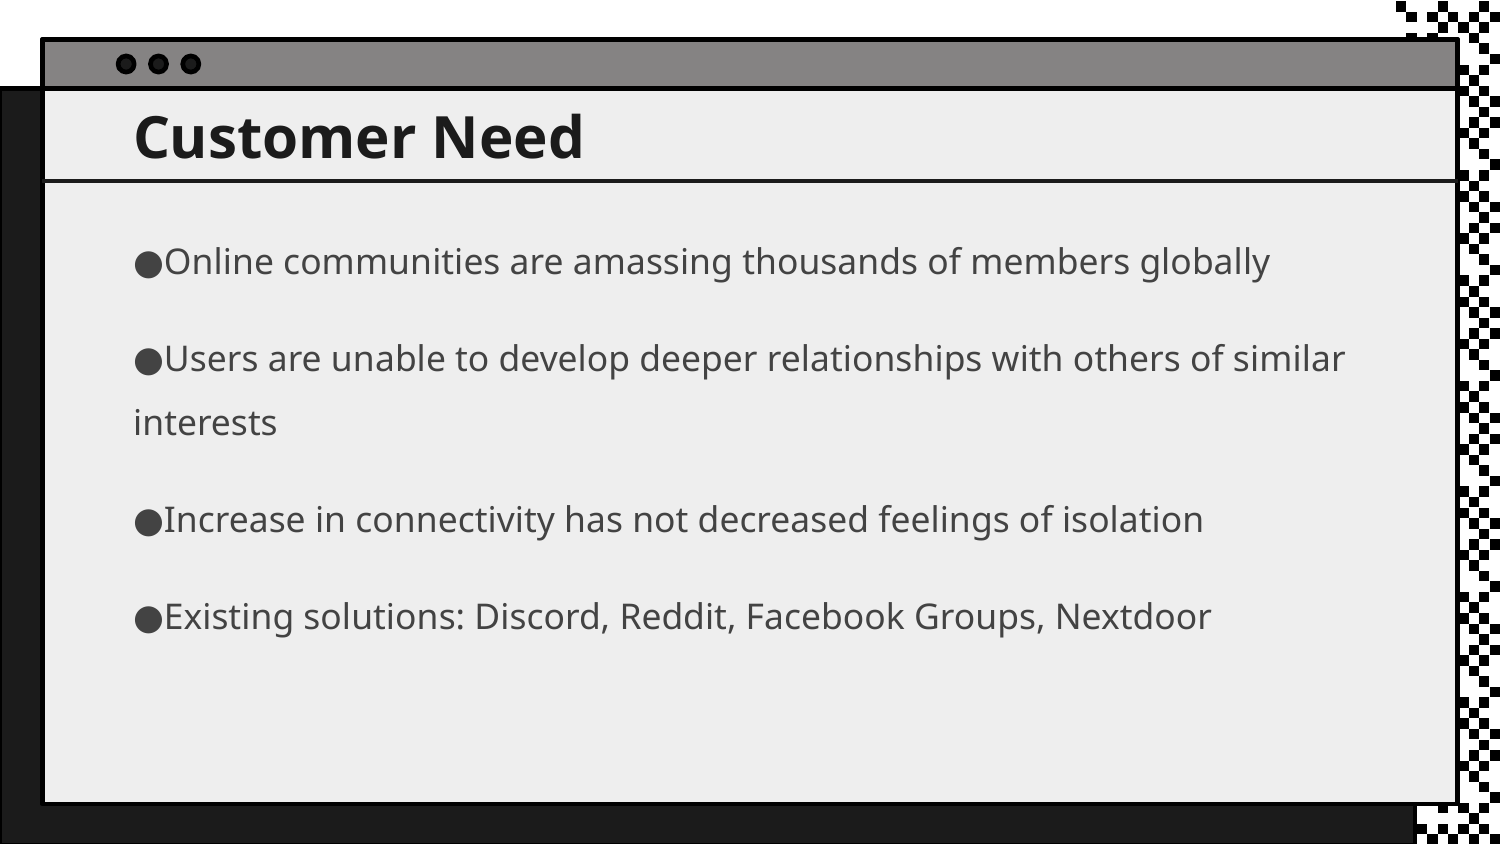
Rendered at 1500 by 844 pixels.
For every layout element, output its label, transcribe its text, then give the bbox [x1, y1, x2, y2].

list Online communities are amassing thousands of members globally Users are unable to develop deeper relationships with others of similar interests Increase in connectivity has not decreased feelings of isolation Existing solutions: Discord, Reddit, Facebook Groups, Nextdoor [118, 202, 1407, 756]
title Customer Need [118, 88, 1382, 182]
